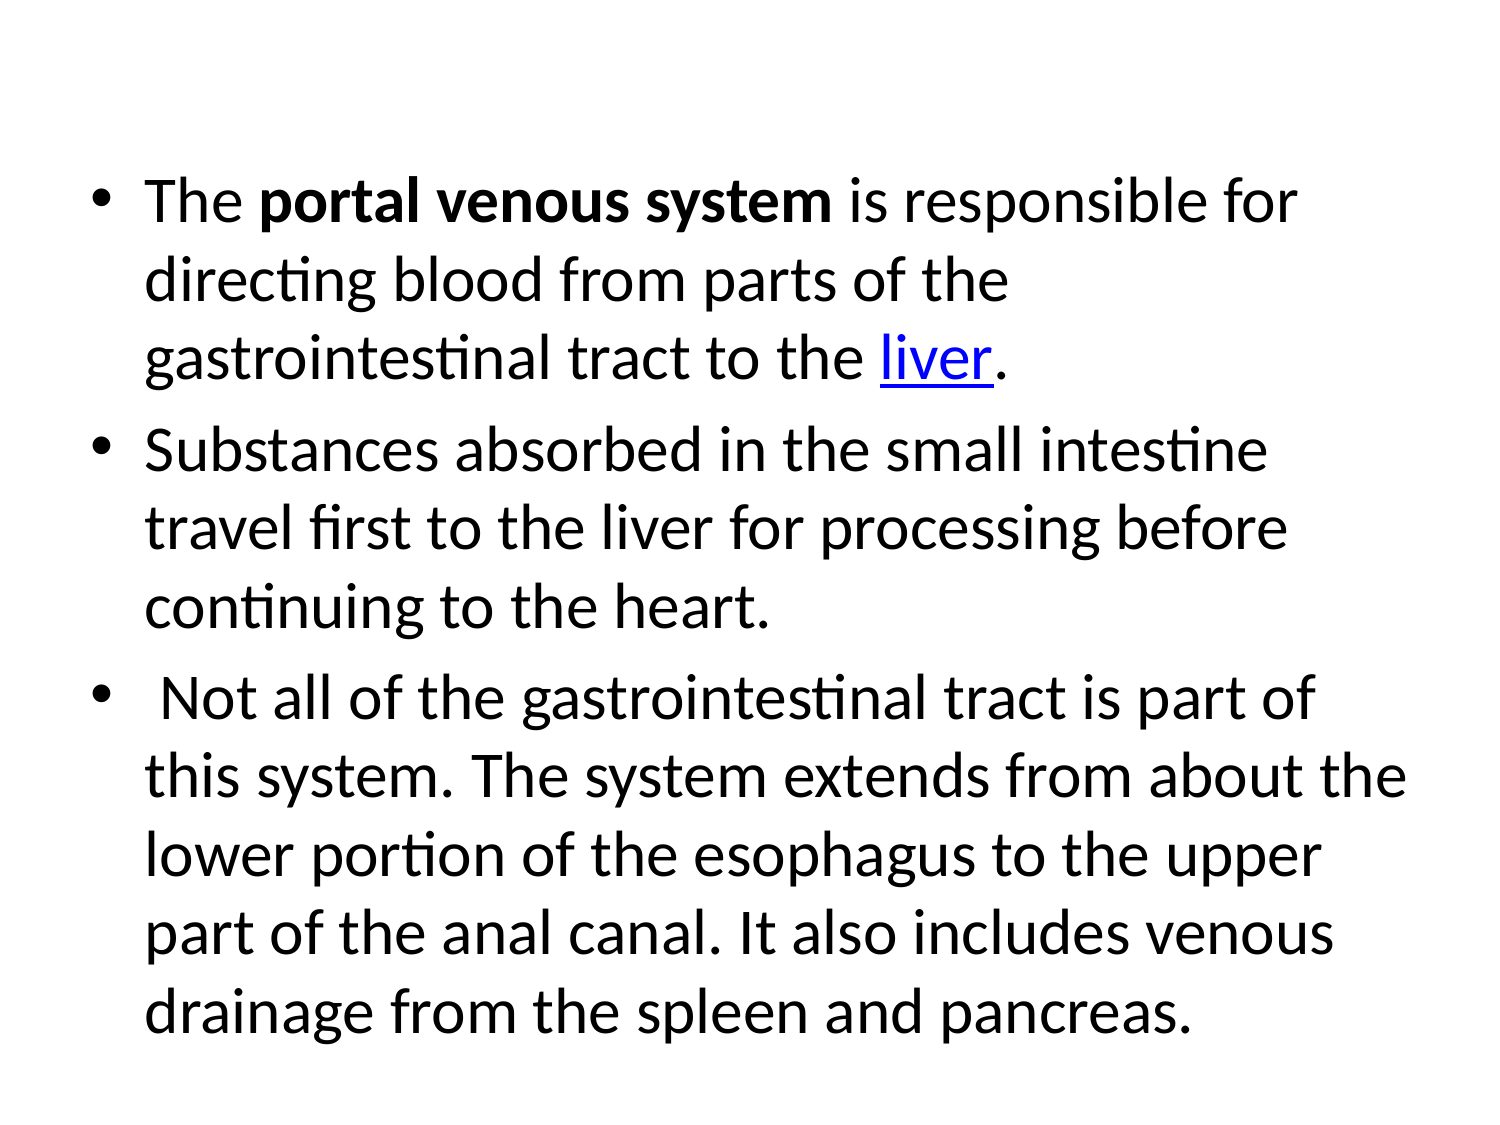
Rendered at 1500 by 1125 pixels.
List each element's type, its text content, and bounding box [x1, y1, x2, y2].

list The portal venous system is responsible for directing blood from parts of the gastrointestinal tract to the liver. Substances absorbed in the small intestine travel first to the liver for processing before continuing to the heart. Not all of the gastrointestinal tract is part of this system. The system extends from about the lower portion of the esophagus to the upper part of the anal canal. It also includes venous drainage from the spleen and pancreas. [75, 149, 1425, 1075]
